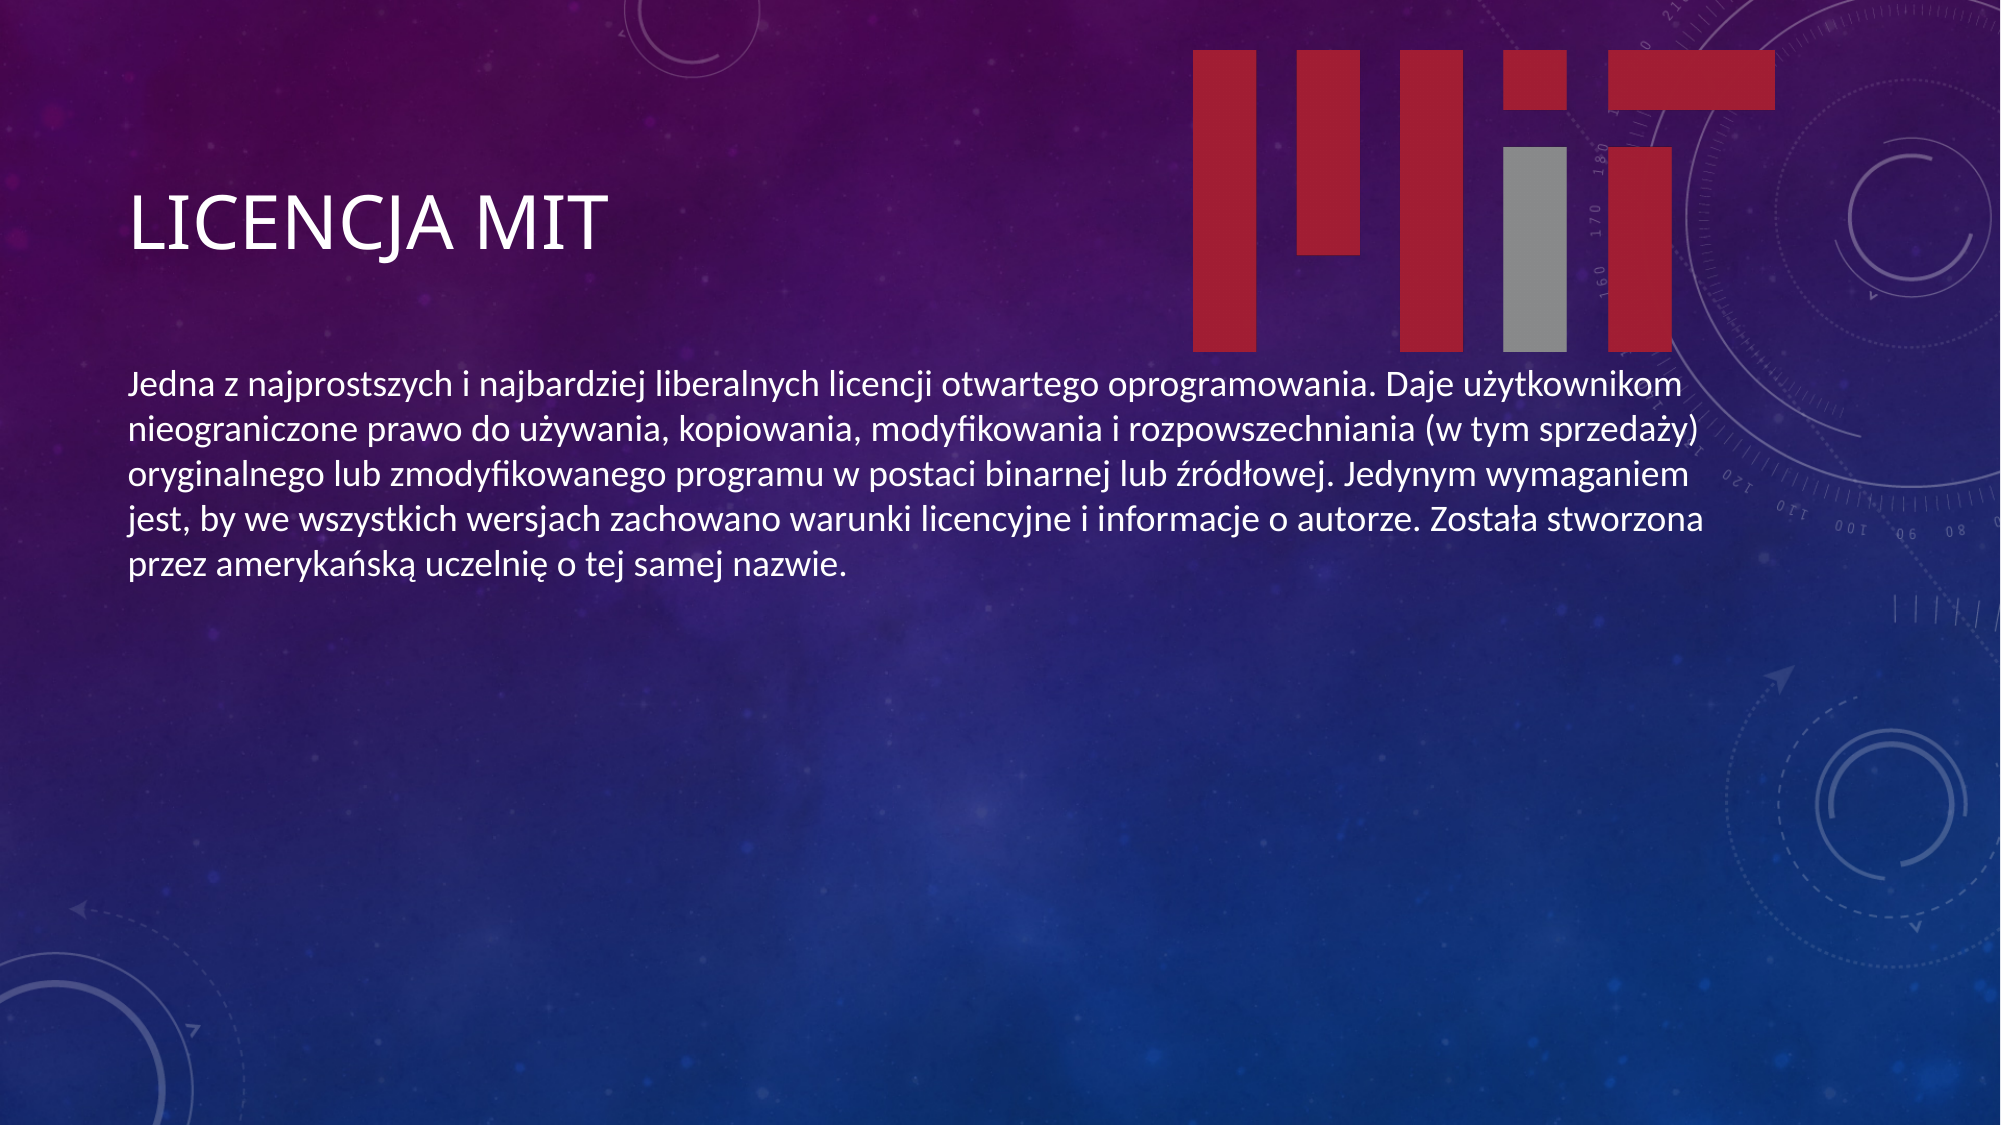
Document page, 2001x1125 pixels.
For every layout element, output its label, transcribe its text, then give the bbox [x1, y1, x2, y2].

title Licencja mit [112, 99, 1187, 339]
list Jedna z najprostszych i najbardziej liberalnych licencji otwartego oprogramowania. Daje użytkownikom nieograniczone prawo do używania, kopiowania, modyfikowania i rozpowszechniania (w tym sprzedaży) oryginalnego lub zmodyfikowanego programu w postaci binarnej lub źródłowej. Jedynym wymaganiem jest, by we wszystkich wersjach zachowano warunki licencyjne i informacje o autorze. Została stworzona przez amerykańską uczelnię o tej samej nazwie. [112, 351, 1775, 950]
picture [0, 0, 2001, 1125]
